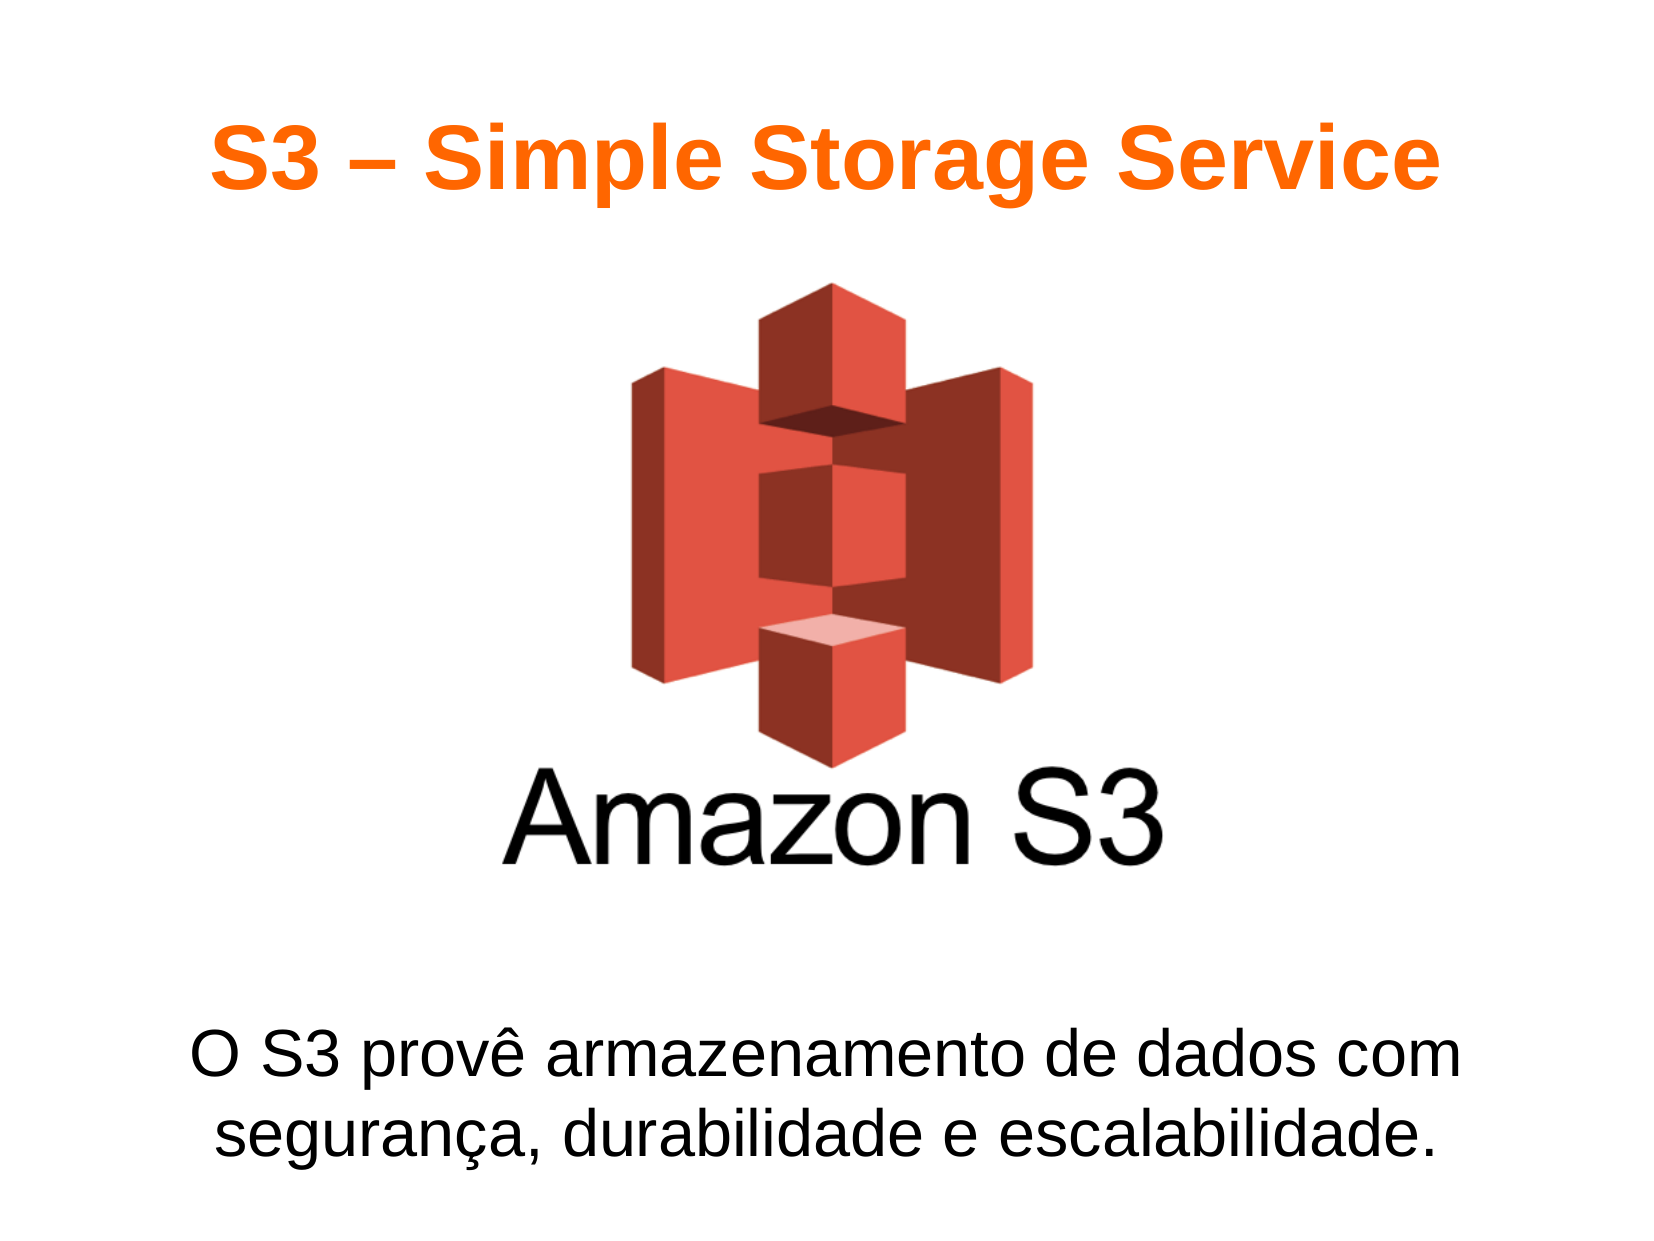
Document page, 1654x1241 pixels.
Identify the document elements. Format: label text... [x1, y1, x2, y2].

text_box S3 – Simple Storage Service [82, 49, 1571, 163]
picture [404, 273, 1261, 916]
text_box O S3 provê armazenamento de dados com segurança, durabilidade e escalabilidade. [82, 163, 1571, 1136]
